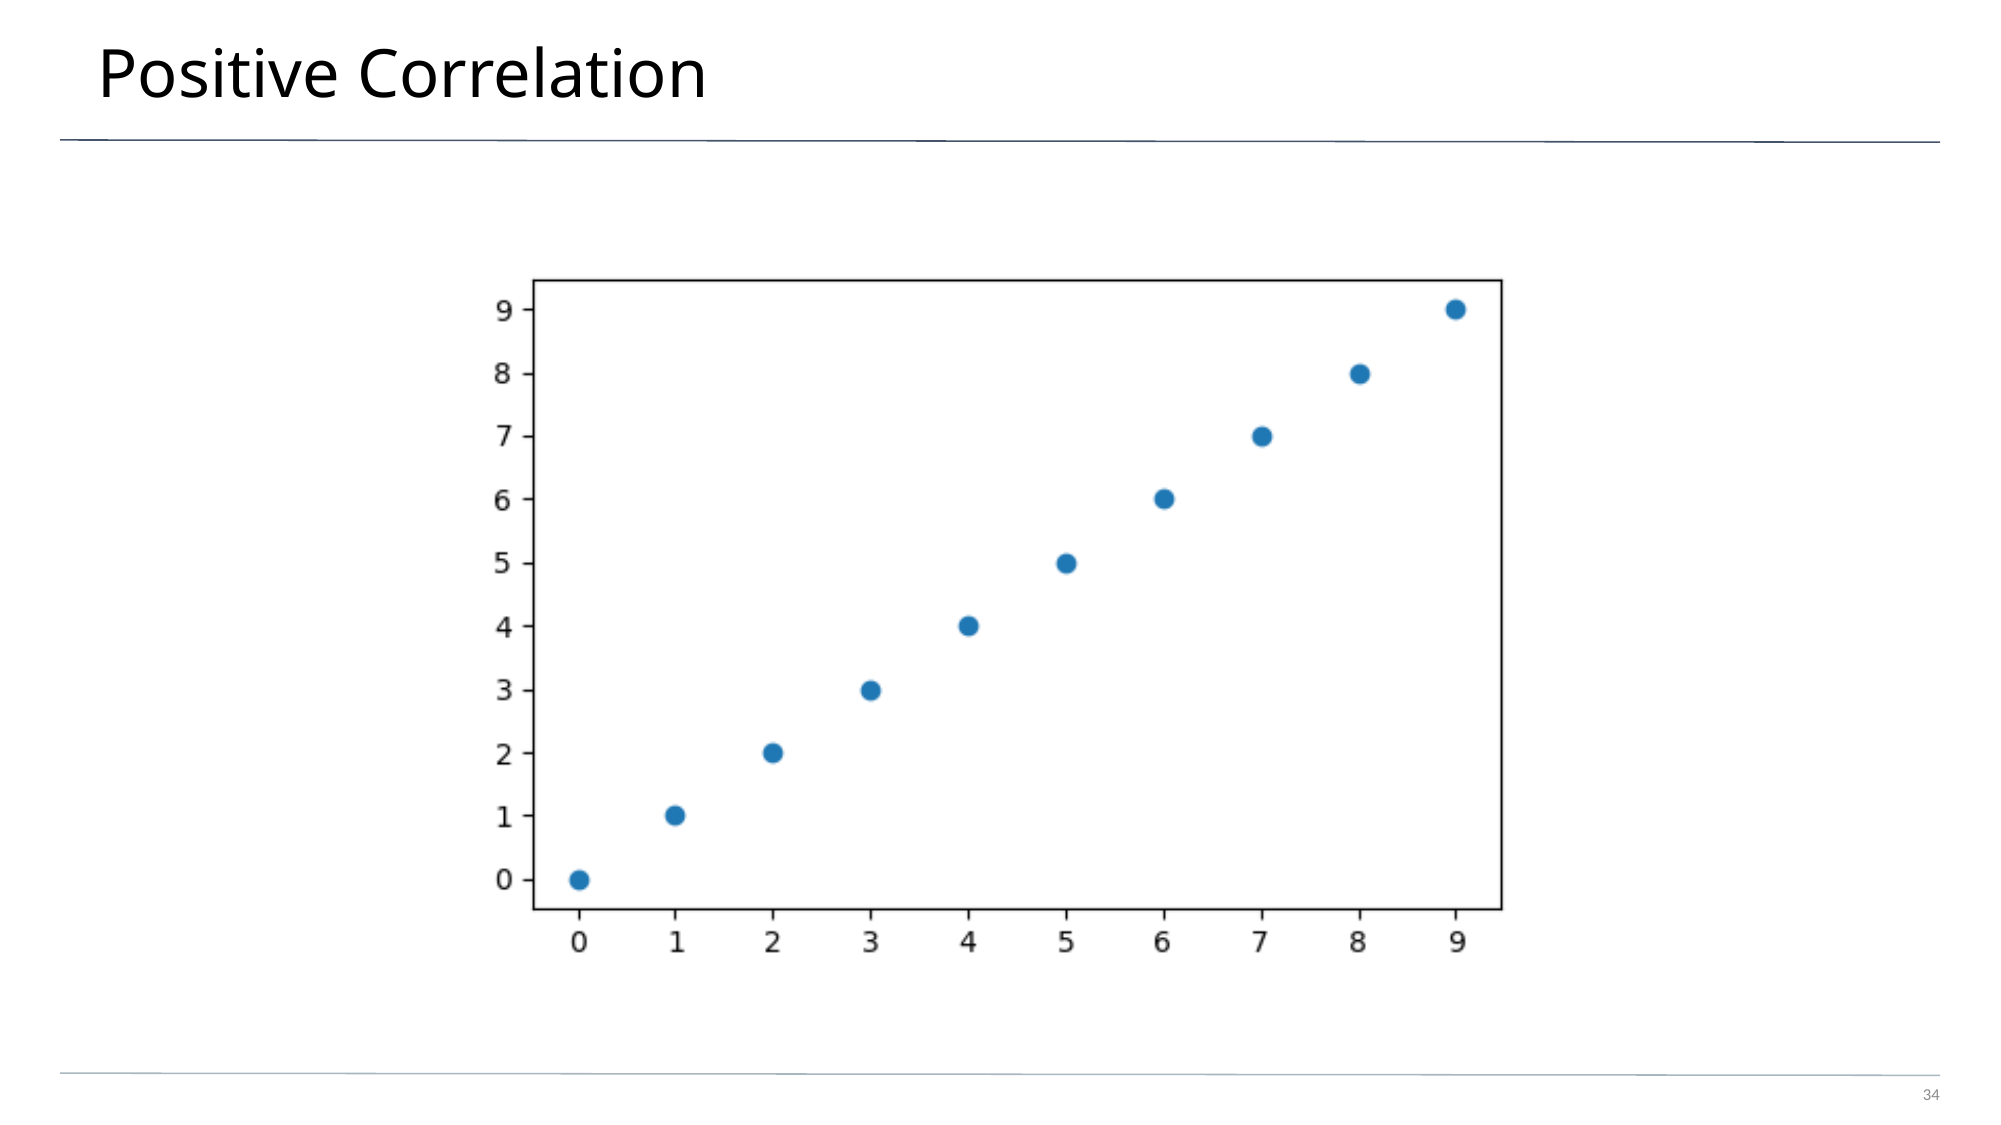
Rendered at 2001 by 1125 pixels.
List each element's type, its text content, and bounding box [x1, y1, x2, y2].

title Positive Correlation [0, 0, 2000, 117]
slide_number 34 [1882, 1084, 1940, 1108]
picture [377, 180, 1626, 1013]
